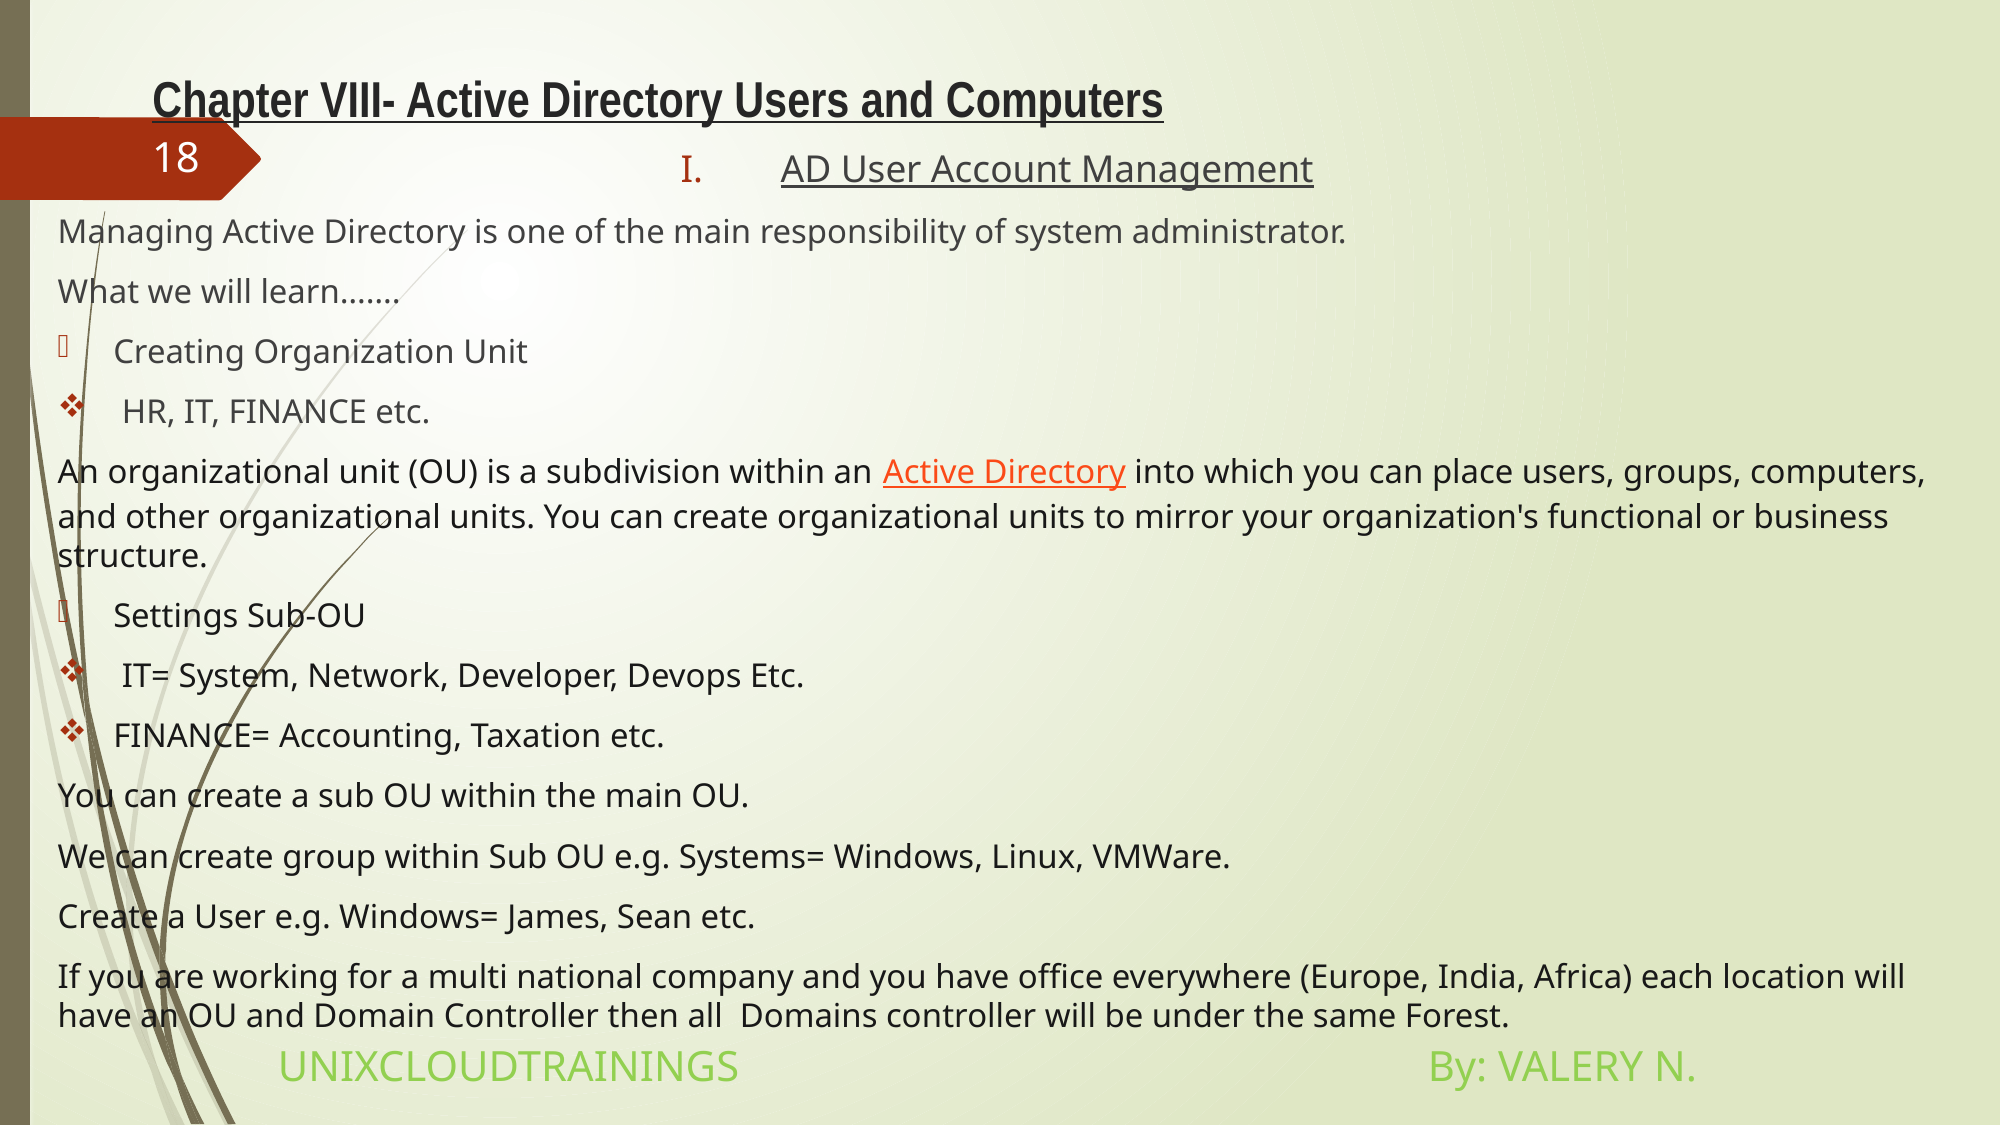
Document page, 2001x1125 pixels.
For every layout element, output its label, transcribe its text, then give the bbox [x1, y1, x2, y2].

list AD User Account Management Managing Active Directory is one of the main responsibility of system administrator. What we will learn……. Creating Organization Unit HR, IT, FINANCE etc. An organizational unit (OU) is a subdivision within an Active Directory into which you can place users, groups, computers, and other organizational units. You can create organizational units to mirror your organization's functional or business structure. Settings Sub-OU IT= System, Network, Developer, Devops Etc. FINANCE= Accounting, Taxation etc. You can create a sub OU within the main OU. We can create group within Sub OU e.g. Systems= Windows, Linux, VMWare. Create a User e.g. Windows= James, Sean etc. If you are working for a multi national company and you have office everywhere (Europe, India, Africa) each location will have an OU and Domain Controller then all Domains controller will be under the same Forest. [42, 137, 1959, 1043]
slide_number 18 [87, 129, 216, 190]
title Chapter VIII- Active Directory Users and Computers [137, 59, 1863, 137]
footer UNIXCLOUDTRAININGS By: VALERY N. [262, 1035, 1851, 1096]
